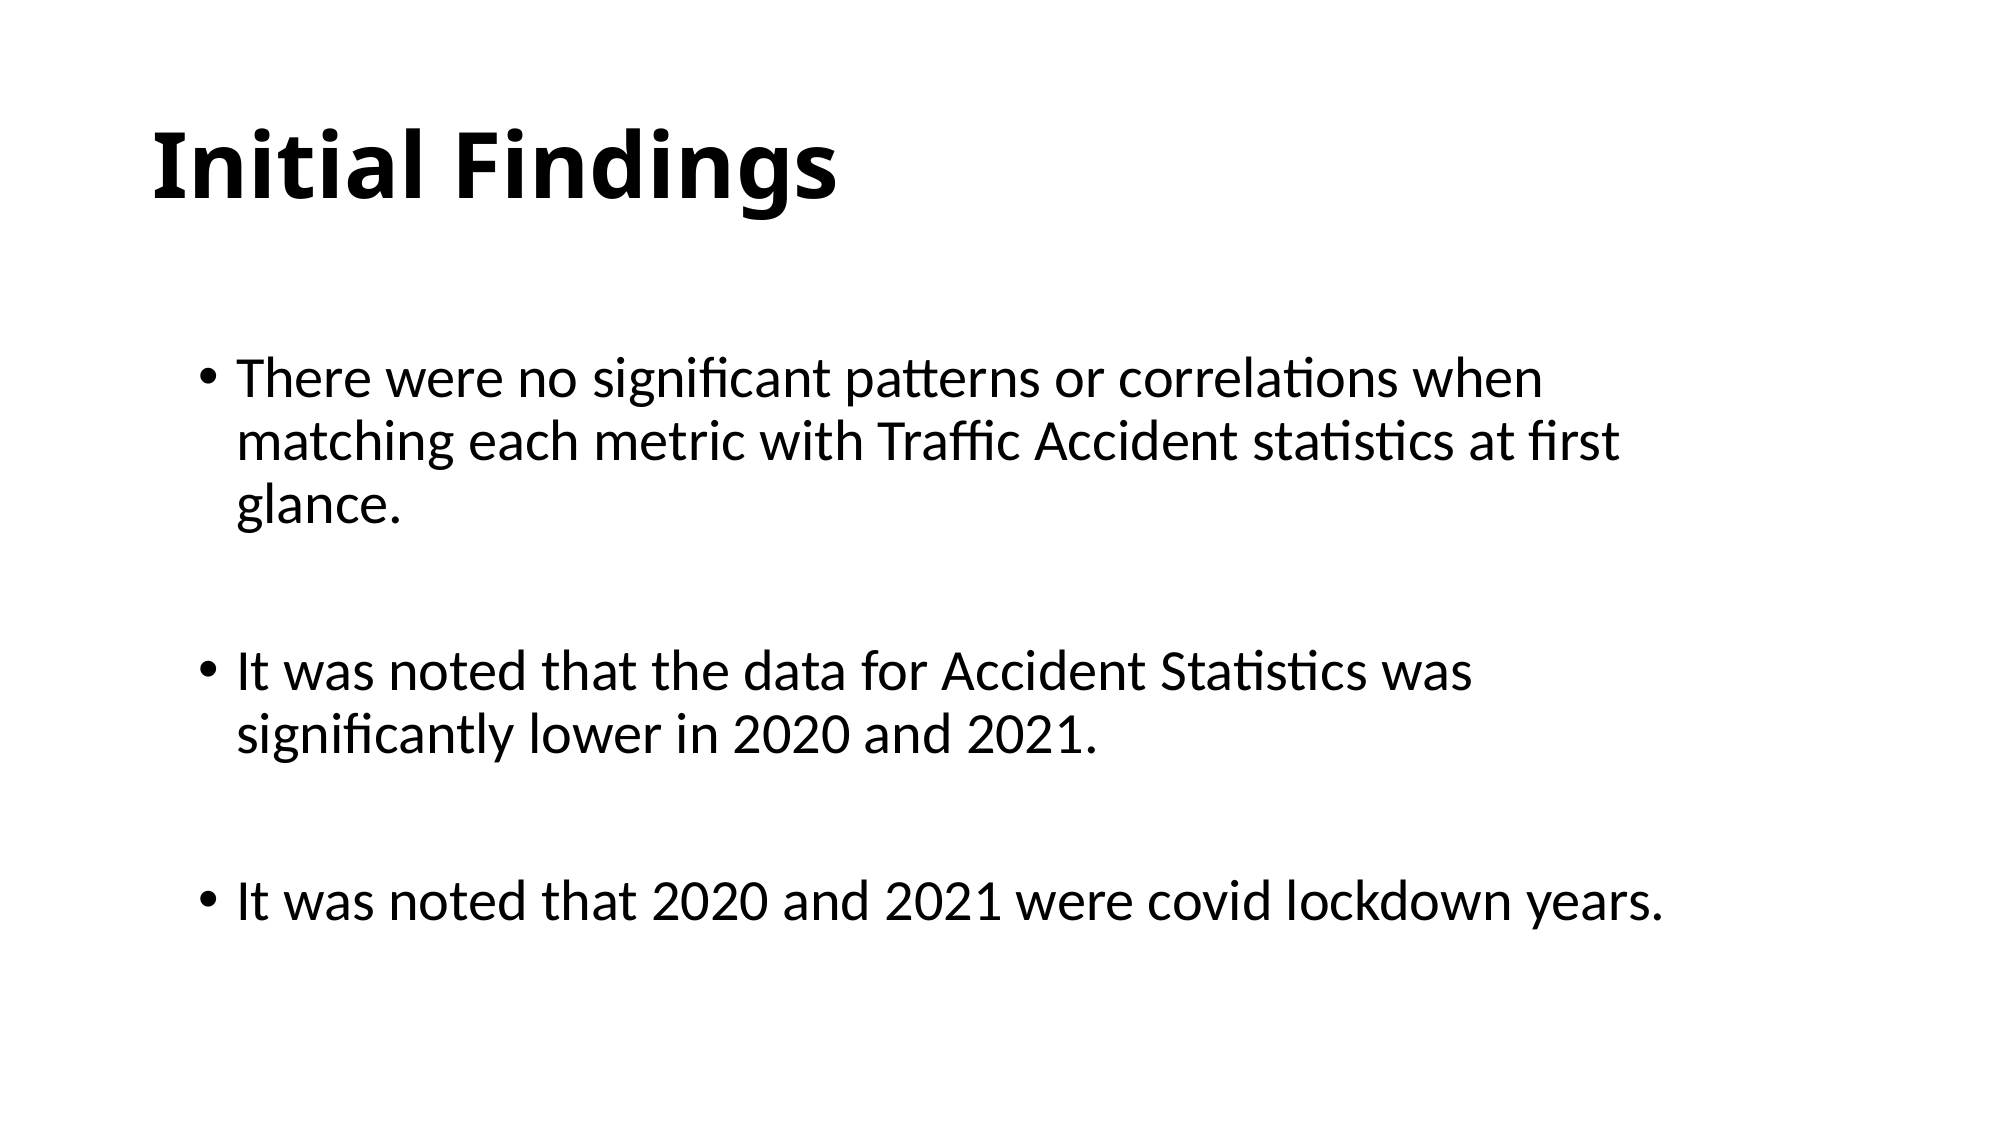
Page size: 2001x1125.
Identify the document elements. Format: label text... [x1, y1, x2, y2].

title Initial Findings [137, 59, 1863, 278]
list There were no significant patterns or correlations when matching each metric with Traffic Accident statistics at first glance. It was noted that the data for Accident Statistics was significantly lower in 2020 and 2021. It was noted that 2020 and 2021 were covid lockdown years. [183, 339, 1722, 951]
